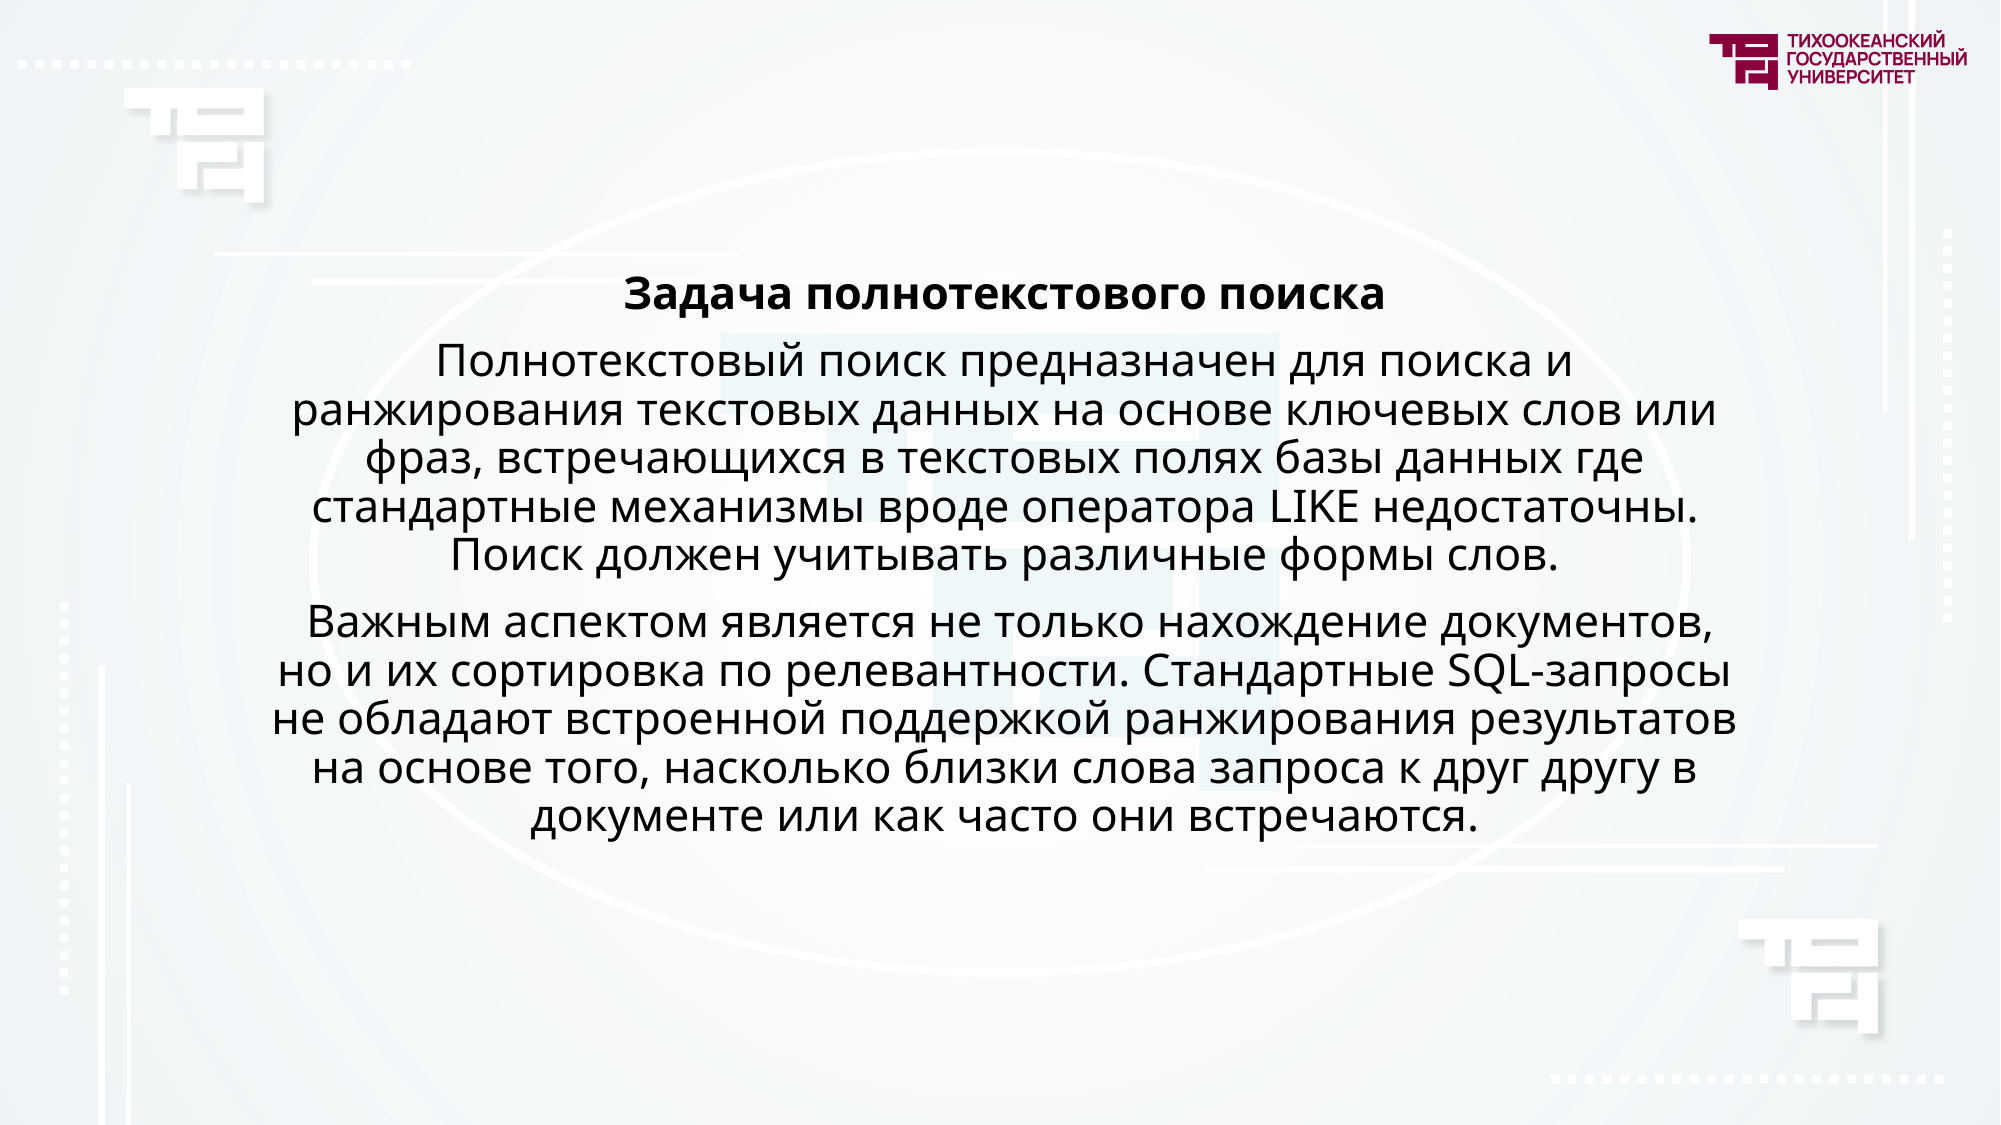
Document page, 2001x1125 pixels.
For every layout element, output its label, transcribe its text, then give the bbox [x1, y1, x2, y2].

picture [0, 0, 2000, 1125]
subtitle Задача полнотекстового поиска Полнотекстовый поиск предназначен для поиска и ранжирования текстовых данных на основе ключевых слов или фраз, встречающихся в текстовых полях базы данных где стандартные механизмы вроде оператора LIKE недостаточны. Поиск должен учитывать различные формы слов. Важным аспектом является не только нахождение документов, но и их сортировка по релевантности. Стандартные SQL-запросы не обладают встроенной поддержкой ранжирования результатов на основе того, насколько близки слова запроса к друг другу в документе или как часто они встречаются. [255, 262, 1756, 858]
